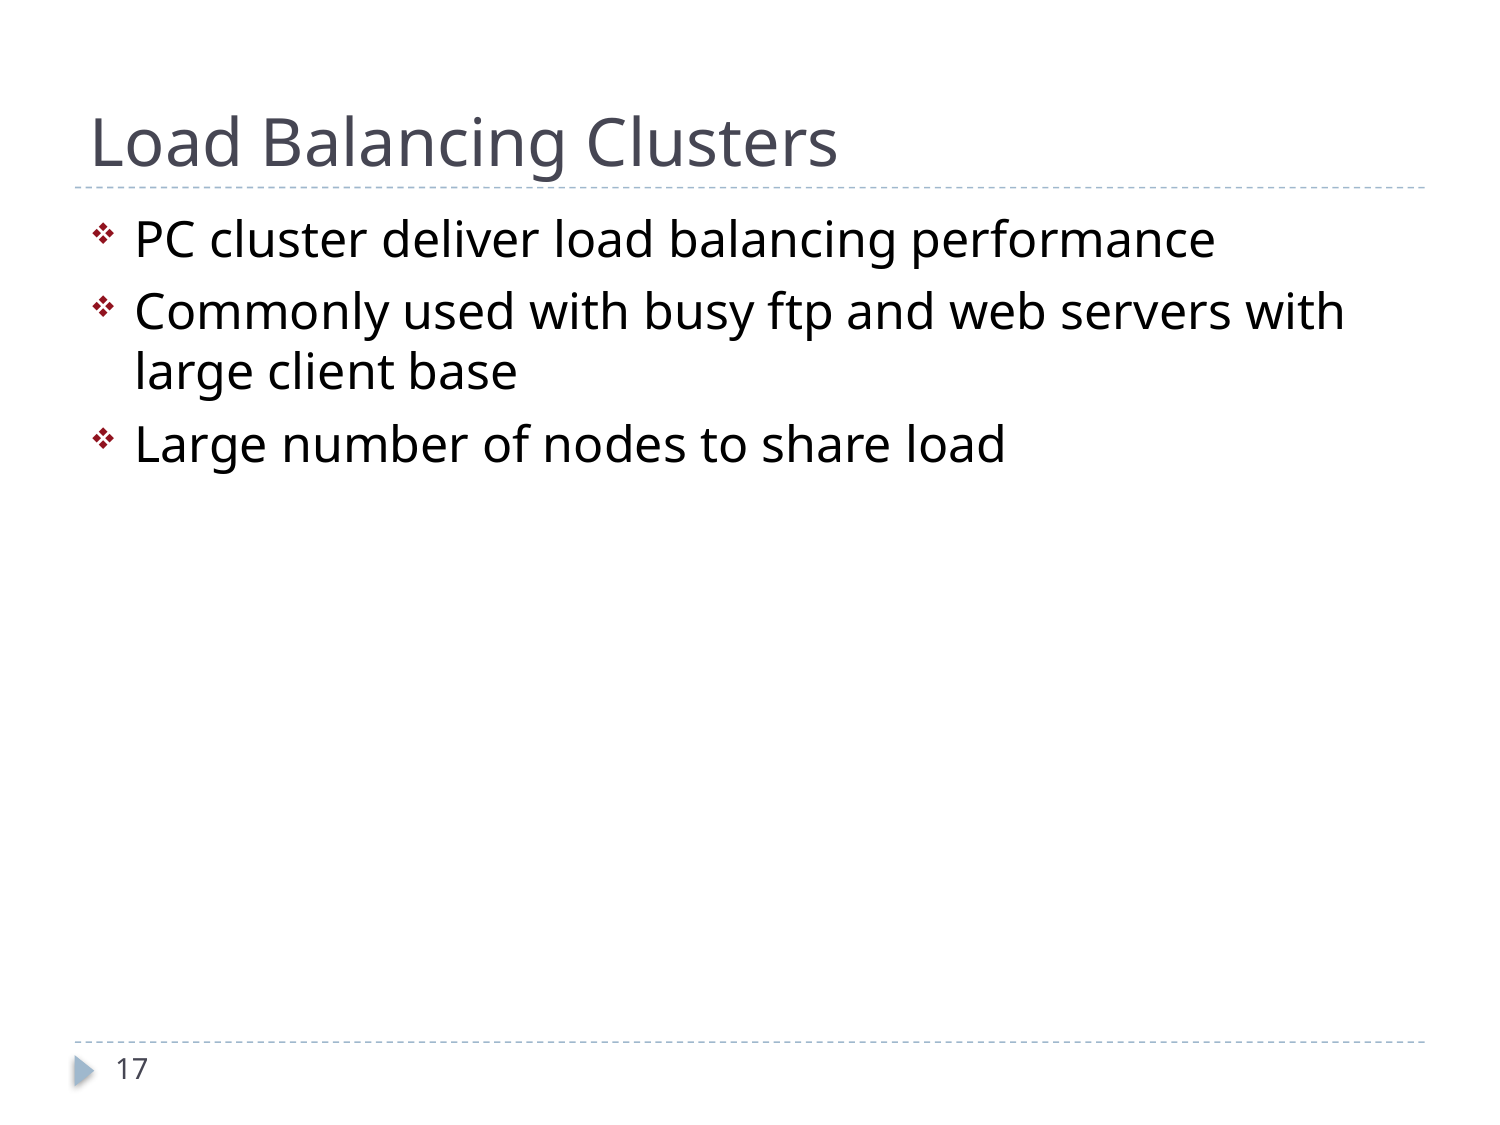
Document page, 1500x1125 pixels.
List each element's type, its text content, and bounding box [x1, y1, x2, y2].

title Load Balancing Clusters [75, 24, 1425, 188]
slide_number 17 [100, 1042, 426, 1103]
list PC cluster deliver load balancing performance Commonly used with busy ftp and web servers with large client base Large number of nodes to share load [75, 200, 1425, 533]
